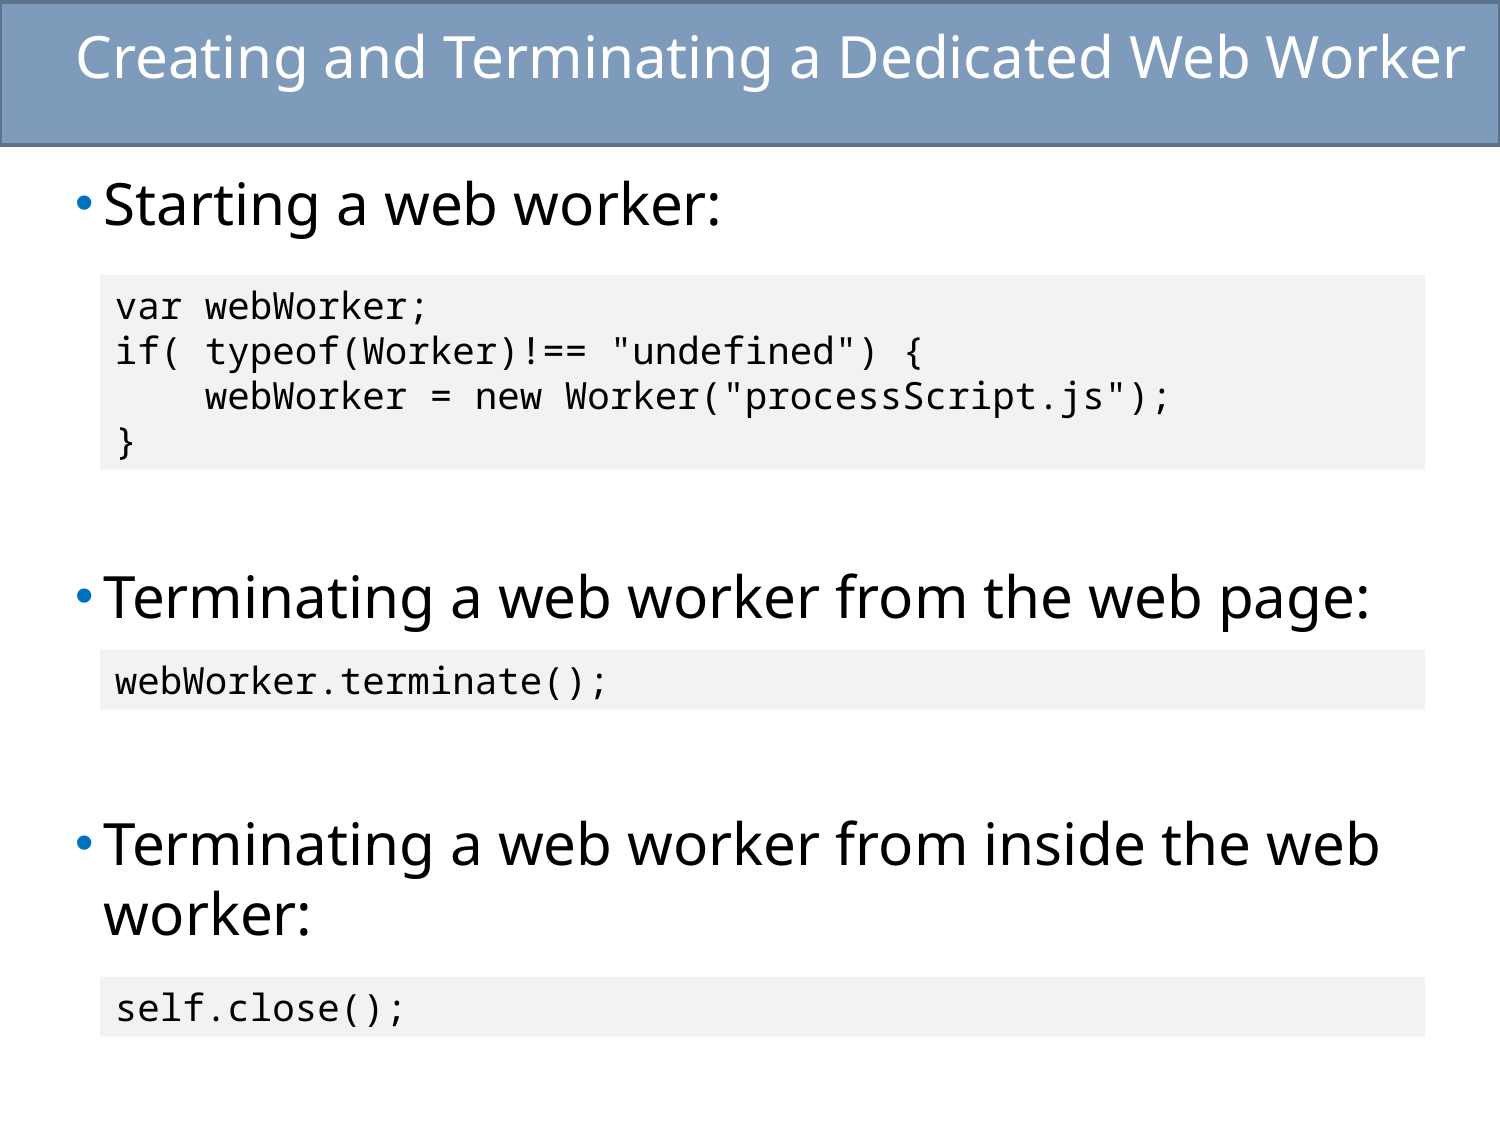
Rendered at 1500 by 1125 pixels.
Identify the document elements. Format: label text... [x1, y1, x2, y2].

text_box webWorker.terminate(); [99, 649, 1425, 710]
text_box Starting a web worker: Terminating a web worker from the web page: Terminating a web worker from inside the web worker: [75, 167, 1408, 1012]
title Creating and Terminating a Dedicated Web Worker [75, 0, 1500, 122]
text_box self.close(); [99, 976, 1425, 1037]
text_box var webWorker; if( typeof(Worker)!== "undefined") { webWorker = new Worker("processScript.js"); } [99, 274, 1425, 470]
